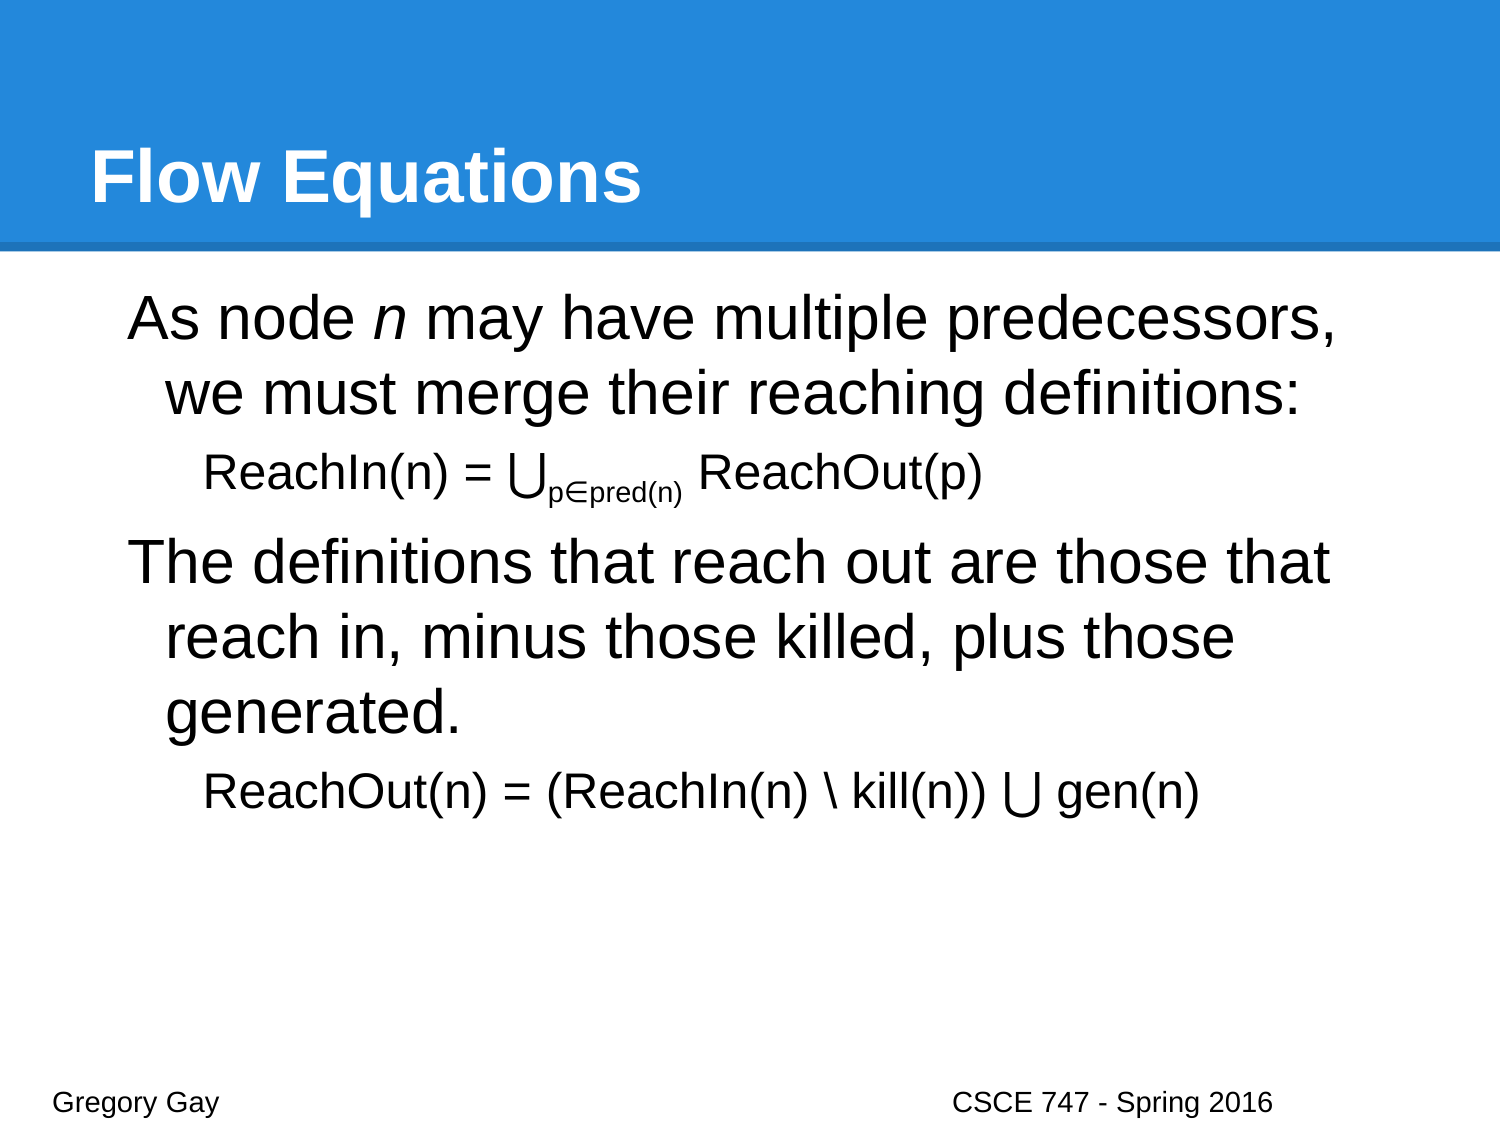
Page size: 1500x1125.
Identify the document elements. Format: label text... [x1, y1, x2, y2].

list As node n may have multiple predecessors, we must merge their reaching definitions: ReachIn(n) = ⋃p∈pred(n) ReachOut(p) The definitions that reach out are those that reach in, minus those killed, plus those generated. ReachOut(n) = (ReachIn(n) \ kill(n)) ⋃ gen(n) [75, 262, 1425, 1068]
title Flow Equations [75, 45, 1425, 233]
text_box Gregory Gay CSCE 747 - Spring 2016 23 [37, 1068, 1463, 1114]
